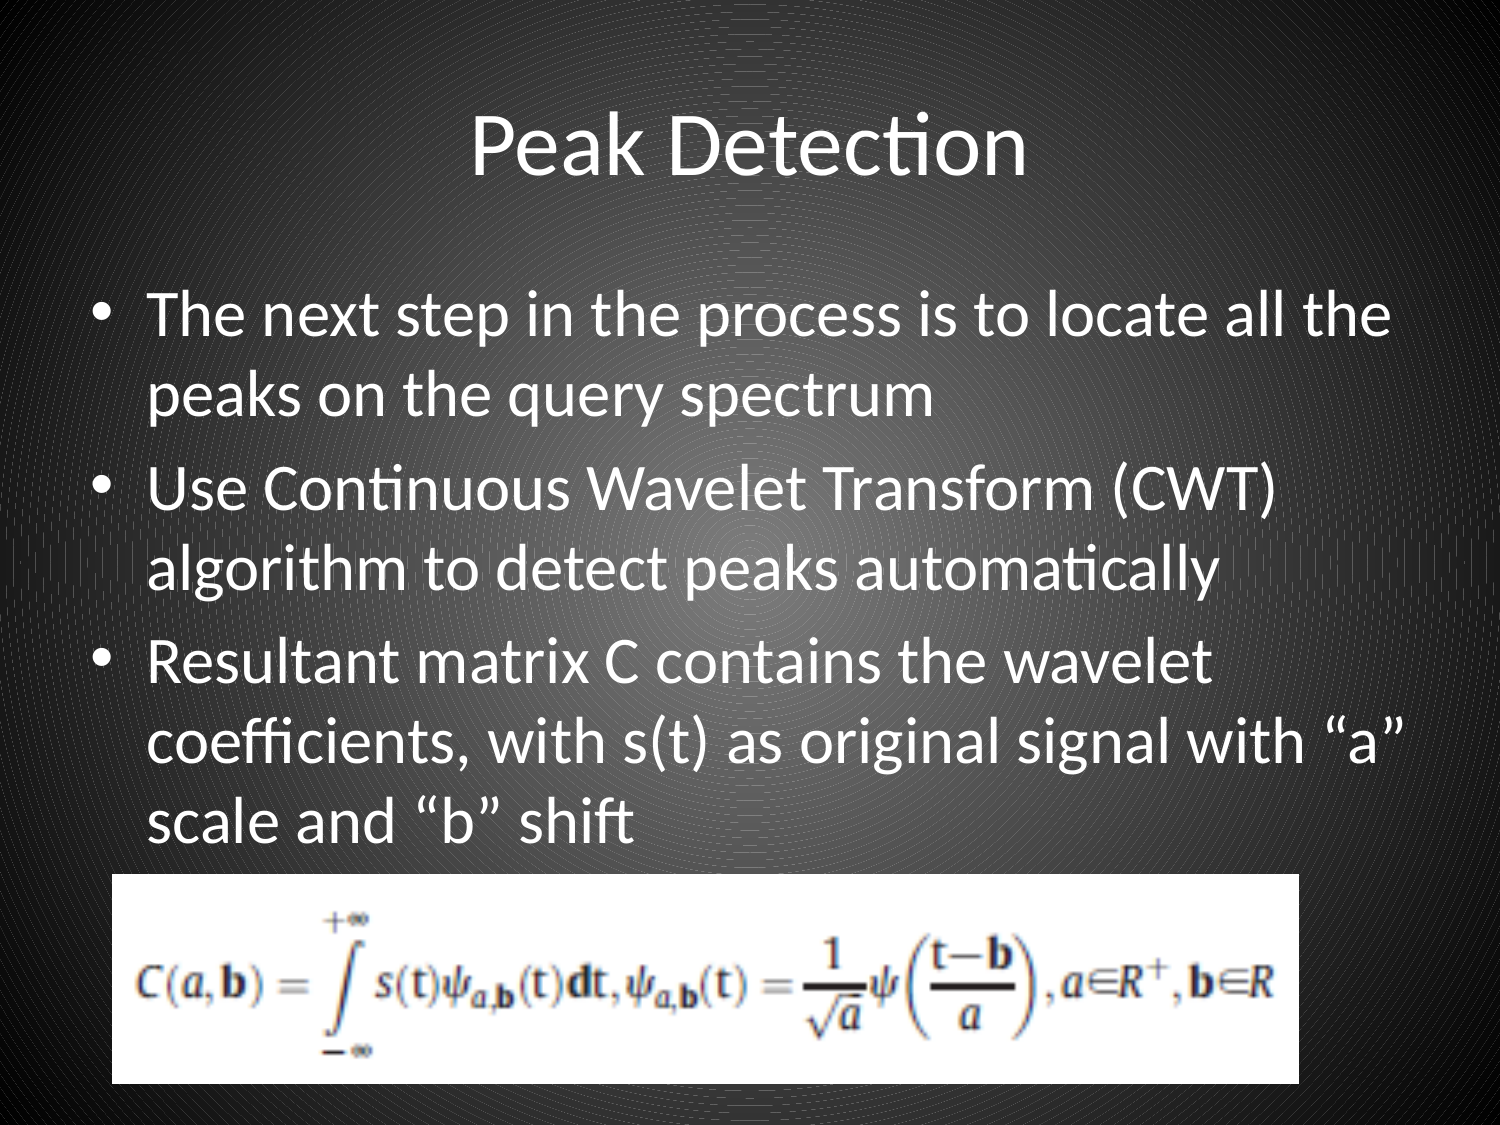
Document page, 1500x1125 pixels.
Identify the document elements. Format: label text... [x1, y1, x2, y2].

picture [112, 874, 1299, 1084]
title Peak Detection [75, 45, 1425, 233]
list The next step in the process is to locate all the peaks on the query spectrum Use Continuous Wavelet Transform (CWT) algorithm to detect peaks automatically Resultant matrix C contains the wavelet coefficients, with s(t) as original signal with “a” scale and “b” shift [75, 262, 1425, 1005]
